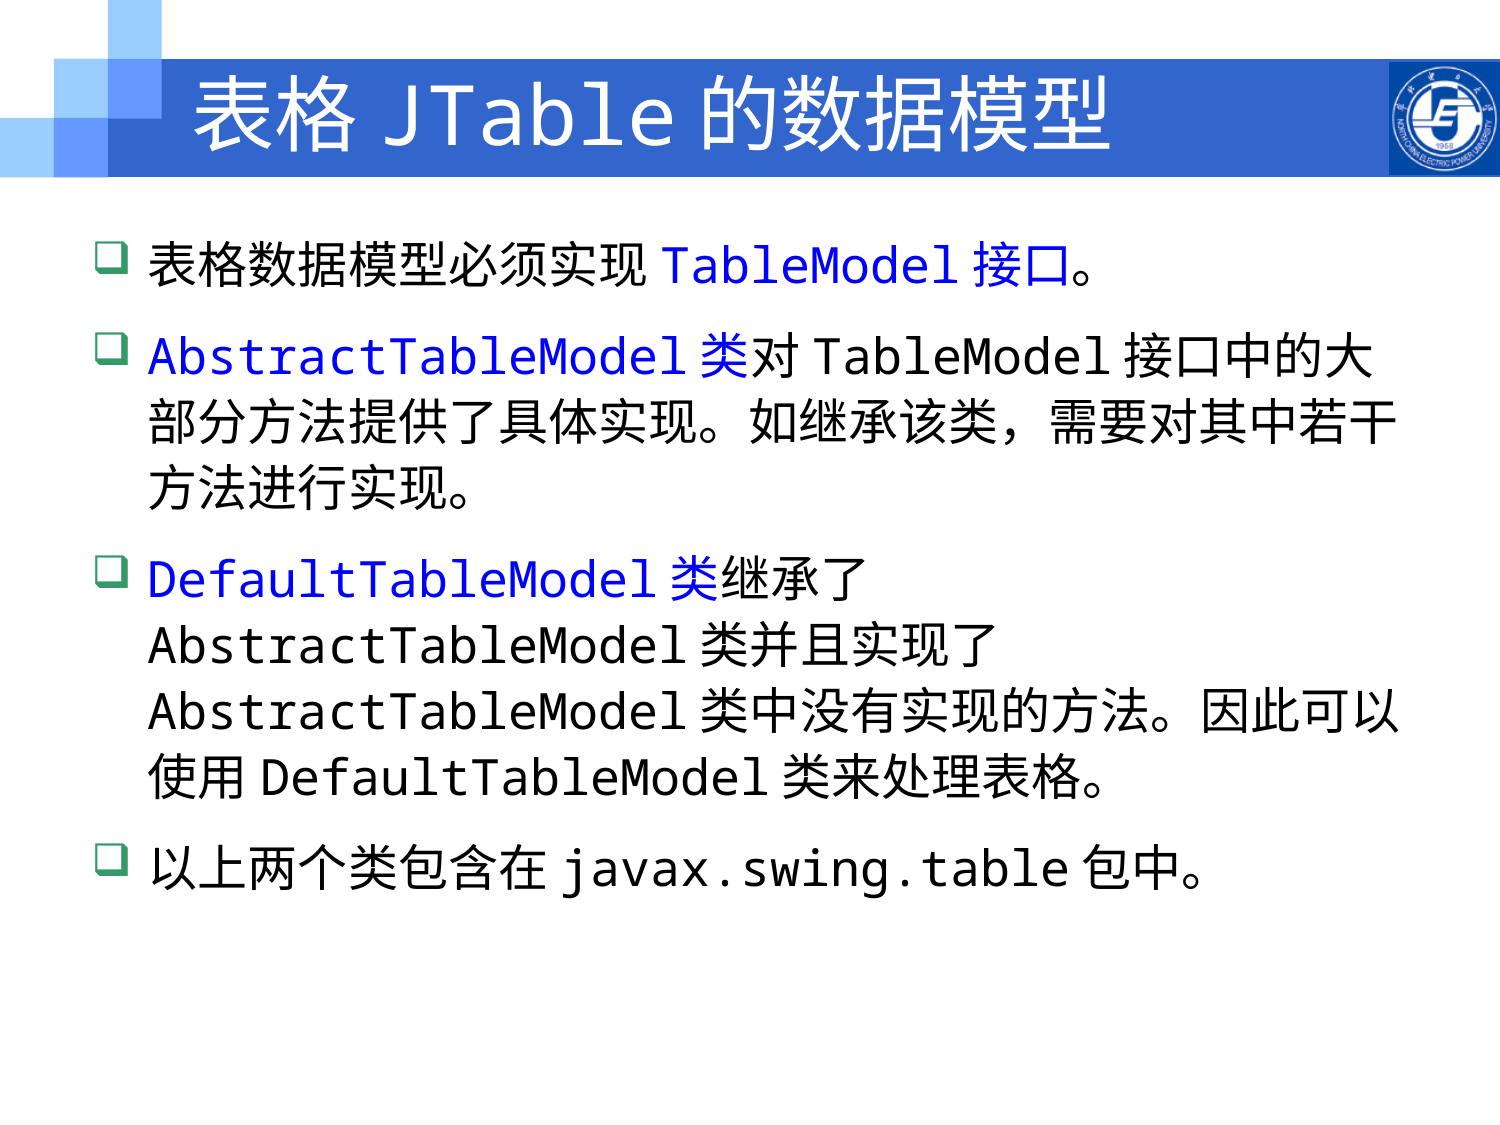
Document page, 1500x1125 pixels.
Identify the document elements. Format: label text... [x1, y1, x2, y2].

title 表格JTable的数据模型 [176, 47, 1322, 178]
picture [1389, 62, 1500, 175]
list 表格数据模型必须实现TableModel接口。 AbstractTableModel类对TableModel接口中的大部分方法提供了具体实现。如继承该类，需要对其中若干方法进行实现。 DefaultTableModel类继承了AbstractTableModel类并且实现了AbstractTableModel类中没有实现的方法。因此可以使用DefaultTableModel类来处理表格。 以上两个类包含在javax.swing.table包中。 [76, 219, 1430, 1000]
